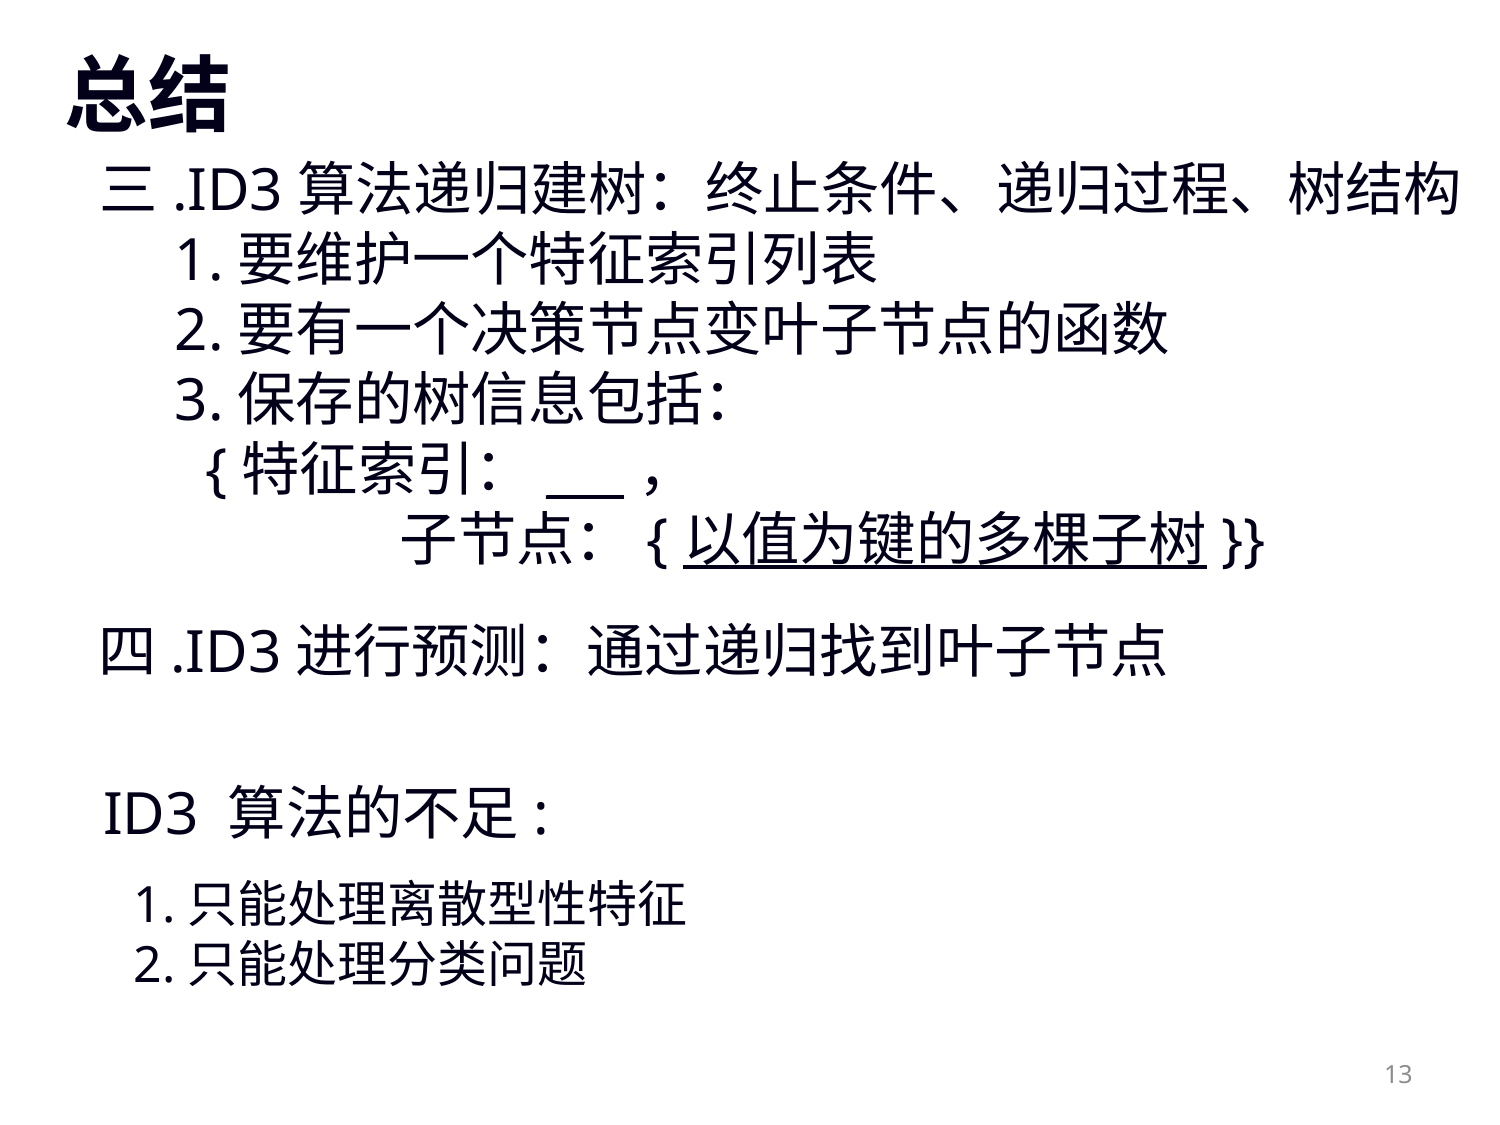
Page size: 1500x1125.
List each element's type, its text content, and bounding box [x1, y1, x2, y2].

text_box 1.只能处理离散型性特征 2.只能处理分类问题 [118, 864, 869, 1000]
text_box 四.ID3进行预测：通过递归找到叶子节点 [83, 606, 1184, 692]
title 总结 [49, 54, 1401, 197]
text_box 三.ID3算法递归建树：终止条件、递归过程、树结构 1.要维护一个特征索引列表 2.要有一个决策节点变叶子节点的函数 3.保存的树信息包括： {特征索引：___， 子节点：{以值为键的多棵子树}} [85, 144, 1477, 580]
text_box ID3 算法的不足: [88, 782, 1439, 865]
